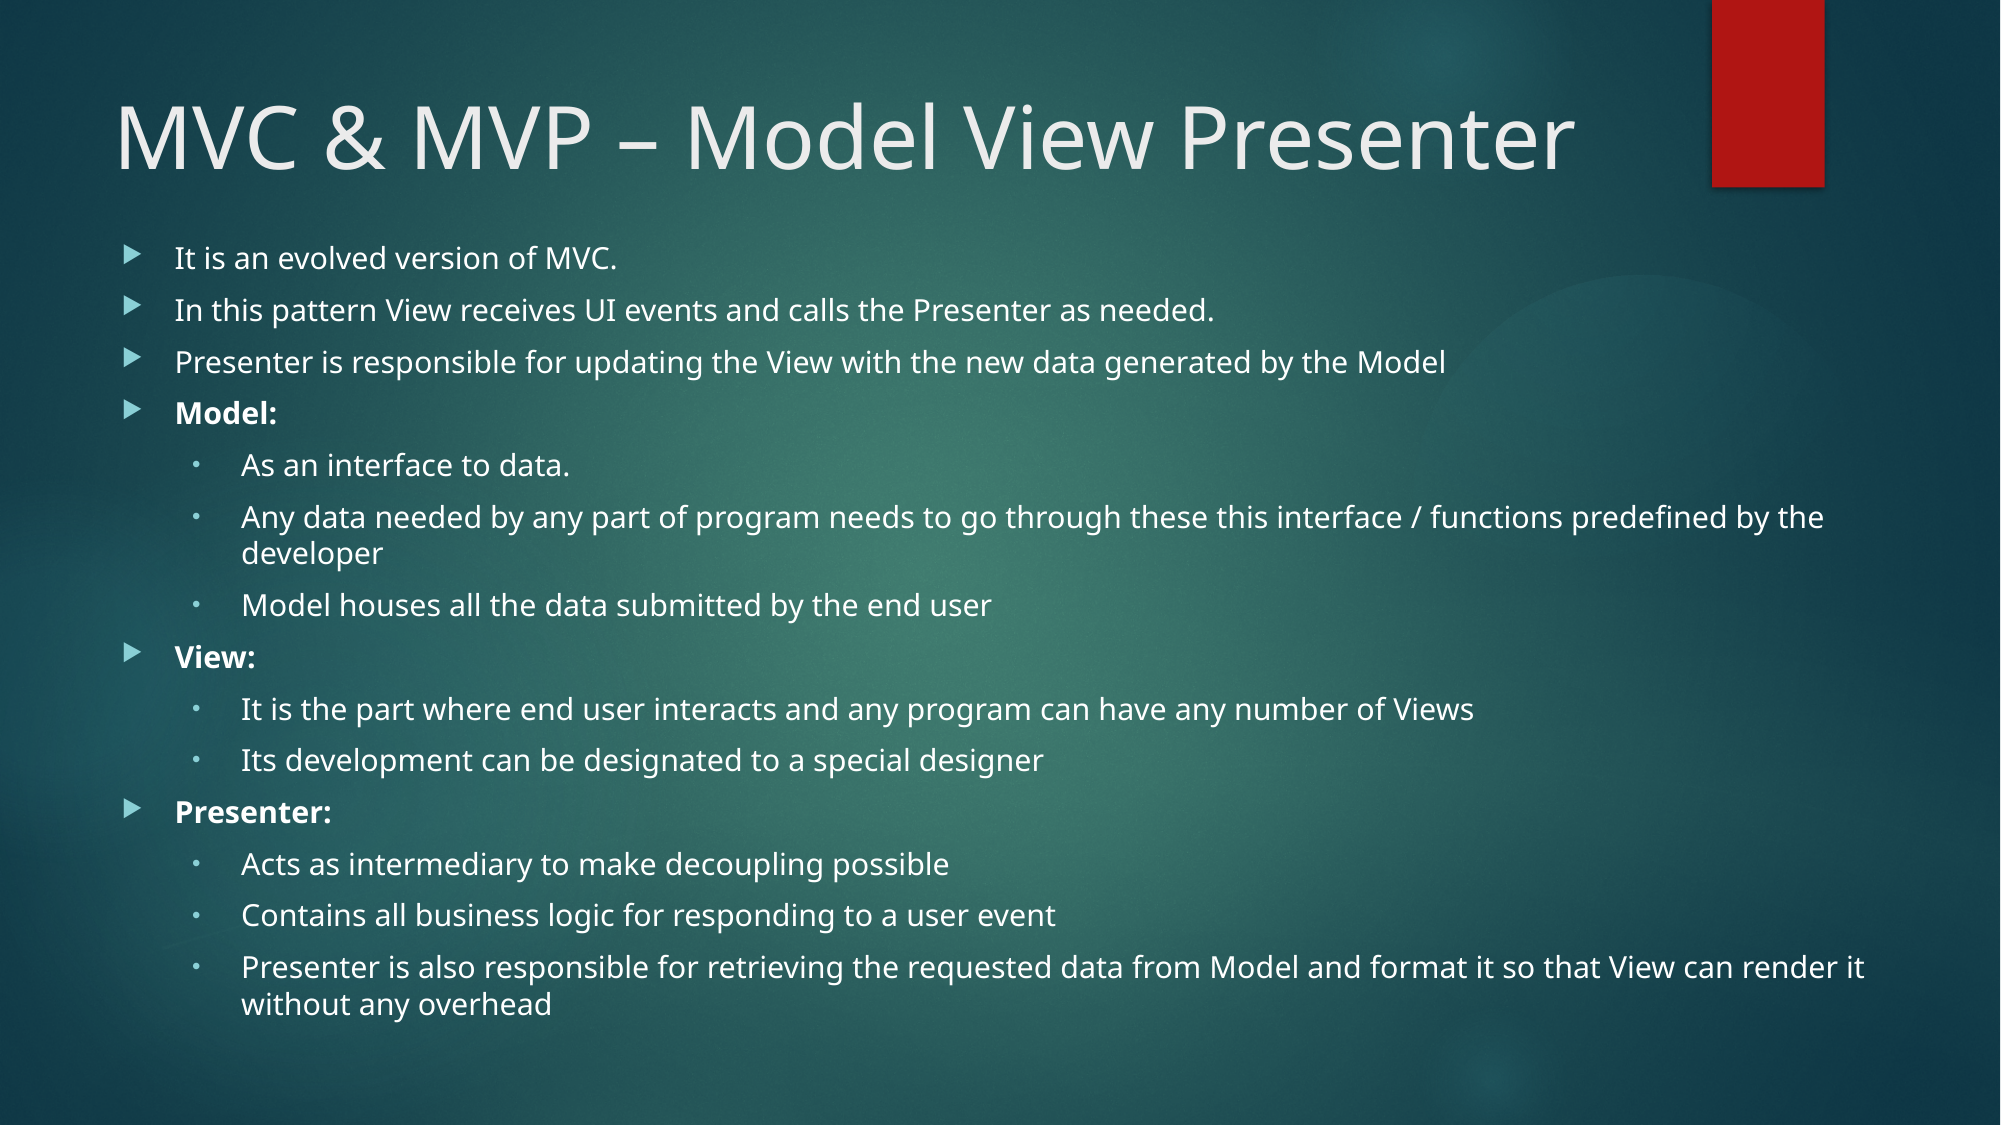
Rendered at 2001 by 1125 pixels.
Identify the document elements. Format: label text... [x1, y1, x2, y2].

list It is an evolved version of MVC. In this pattern View receives UI events and calls the Presenter as needed. Presenter is responsible for updating the View with the new data generated by the Model Model: As an interface to data. Any data needed by any part of program needs to go through these this interface / functions predefined by the developer Model houses all the data submitted by the end user View: It is the part where end user interacts and any program can have any number of Views Its development can be designated to a special designer Presenter: Acts as intermediary to make decoupling possible Contains all business logic for responding to a user event Presenter is also responsible for retrieving the requested data from Model and format it so that View can render it without any overhead [113, 231, 1958, 1036]
picture [0, 0, 2001, 1125]
title MVC & MVP – Model View Presenter [105, 73, 1650, 197]
